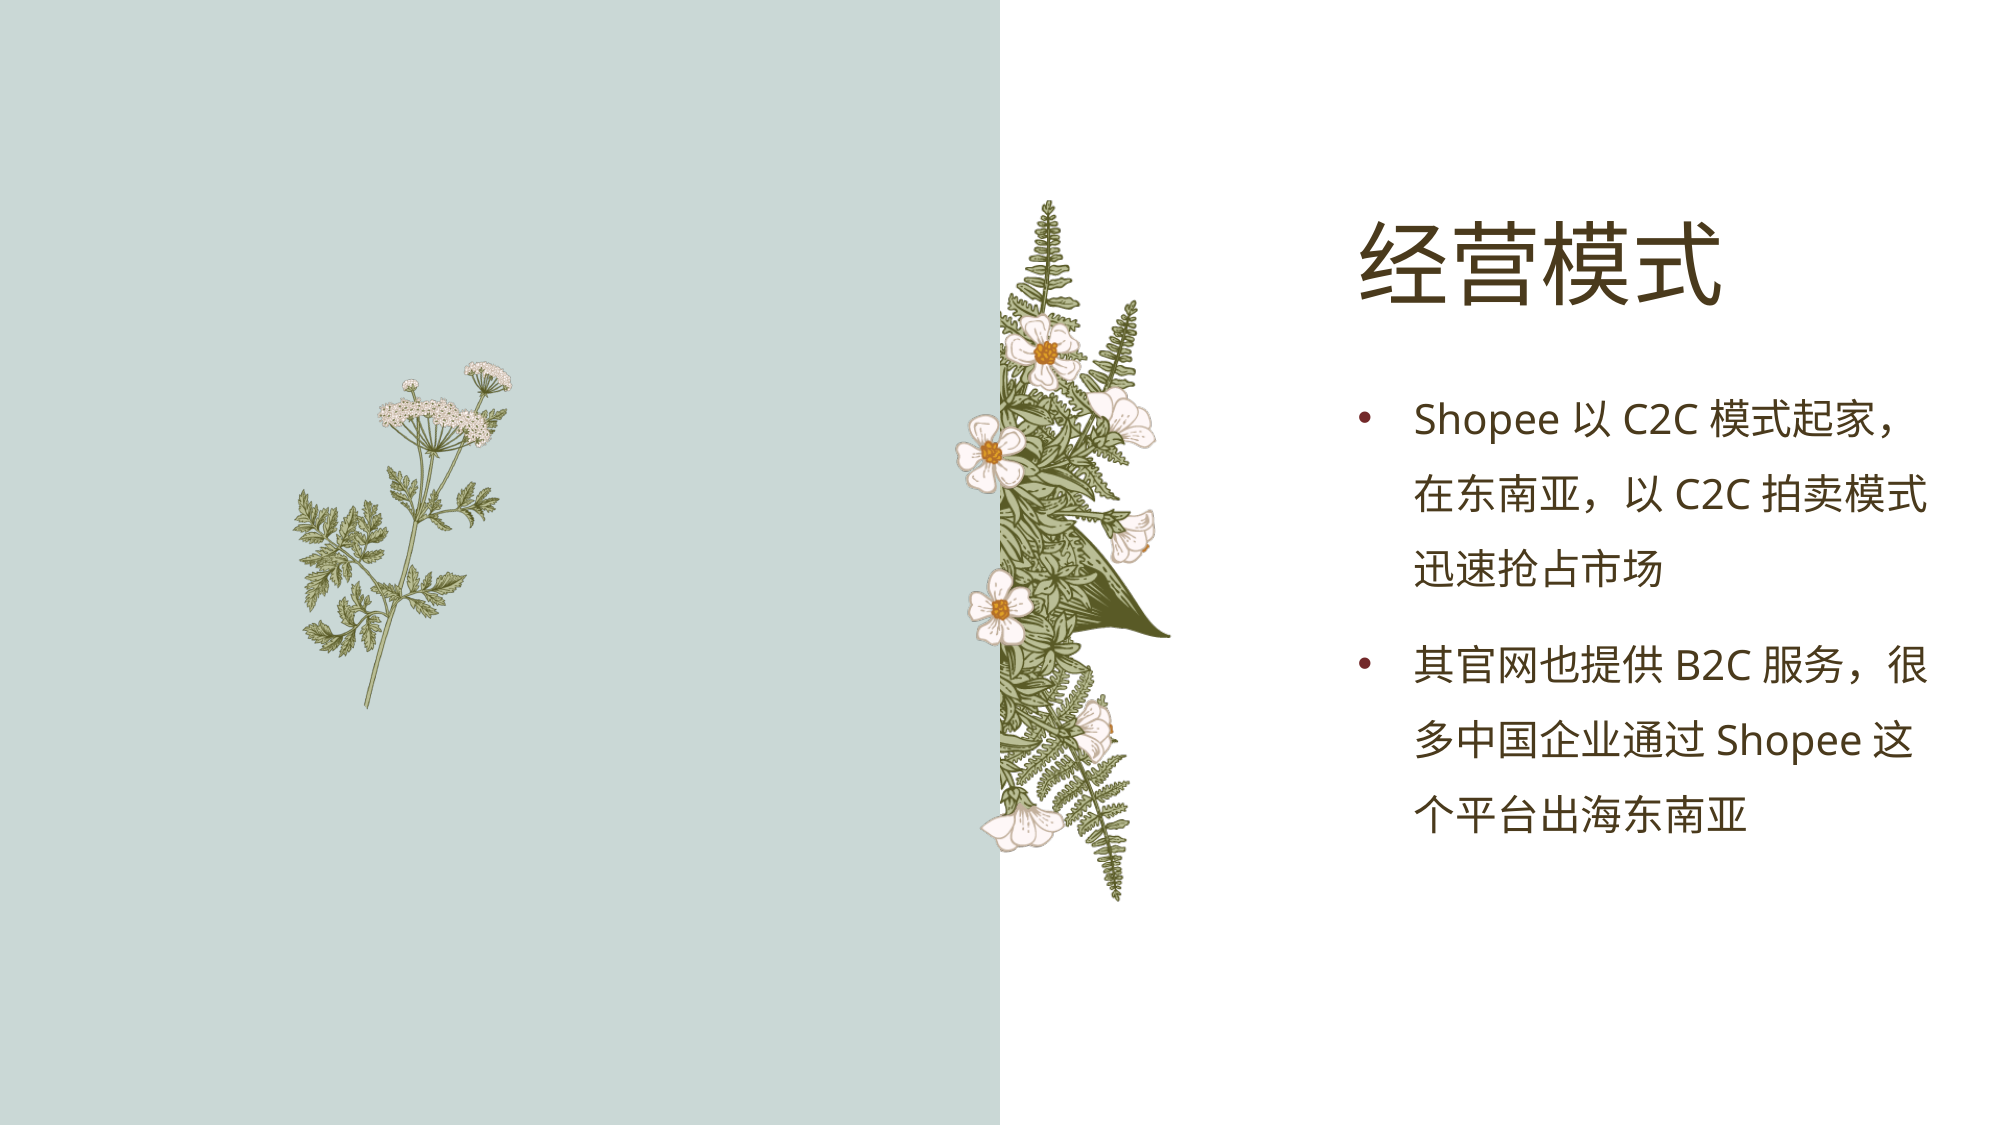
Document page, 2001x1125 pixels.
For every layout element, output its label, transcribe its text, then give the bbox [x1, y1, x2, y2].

title 经营模式 [1342, 160, 1958, 360]
picture [947, 190, 1186, 912]
list Shopee以C2C模式起家，在东南亚，以C2C拍卖模式迅速抢占市场 其官网也提供B2C服务，很多中国企业通过Shopee这个平台出海东南亚 [1342, 360, 1958, 1067]
picture [242, 316, 538, 731]
